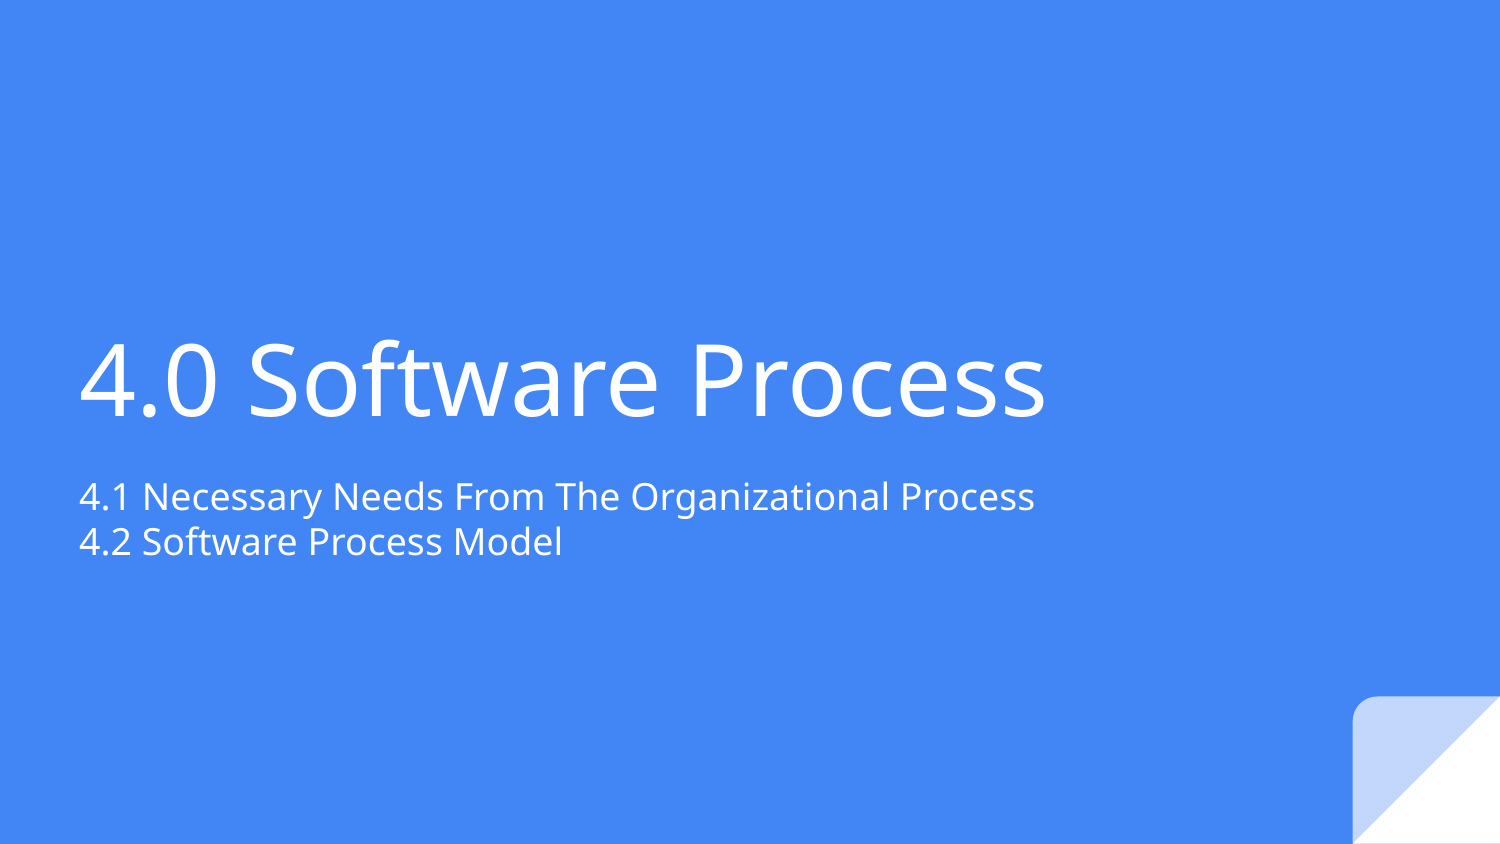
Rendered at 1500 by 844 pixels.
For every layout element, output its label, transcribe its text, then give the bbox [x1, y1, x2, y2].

subtitle 4.1 Necessary Needs From The Organizational Process 4.2 Software Process Model [64, 457, 1413, 747]
title 4.0 Software Process [64, 298, 1413, 452]
